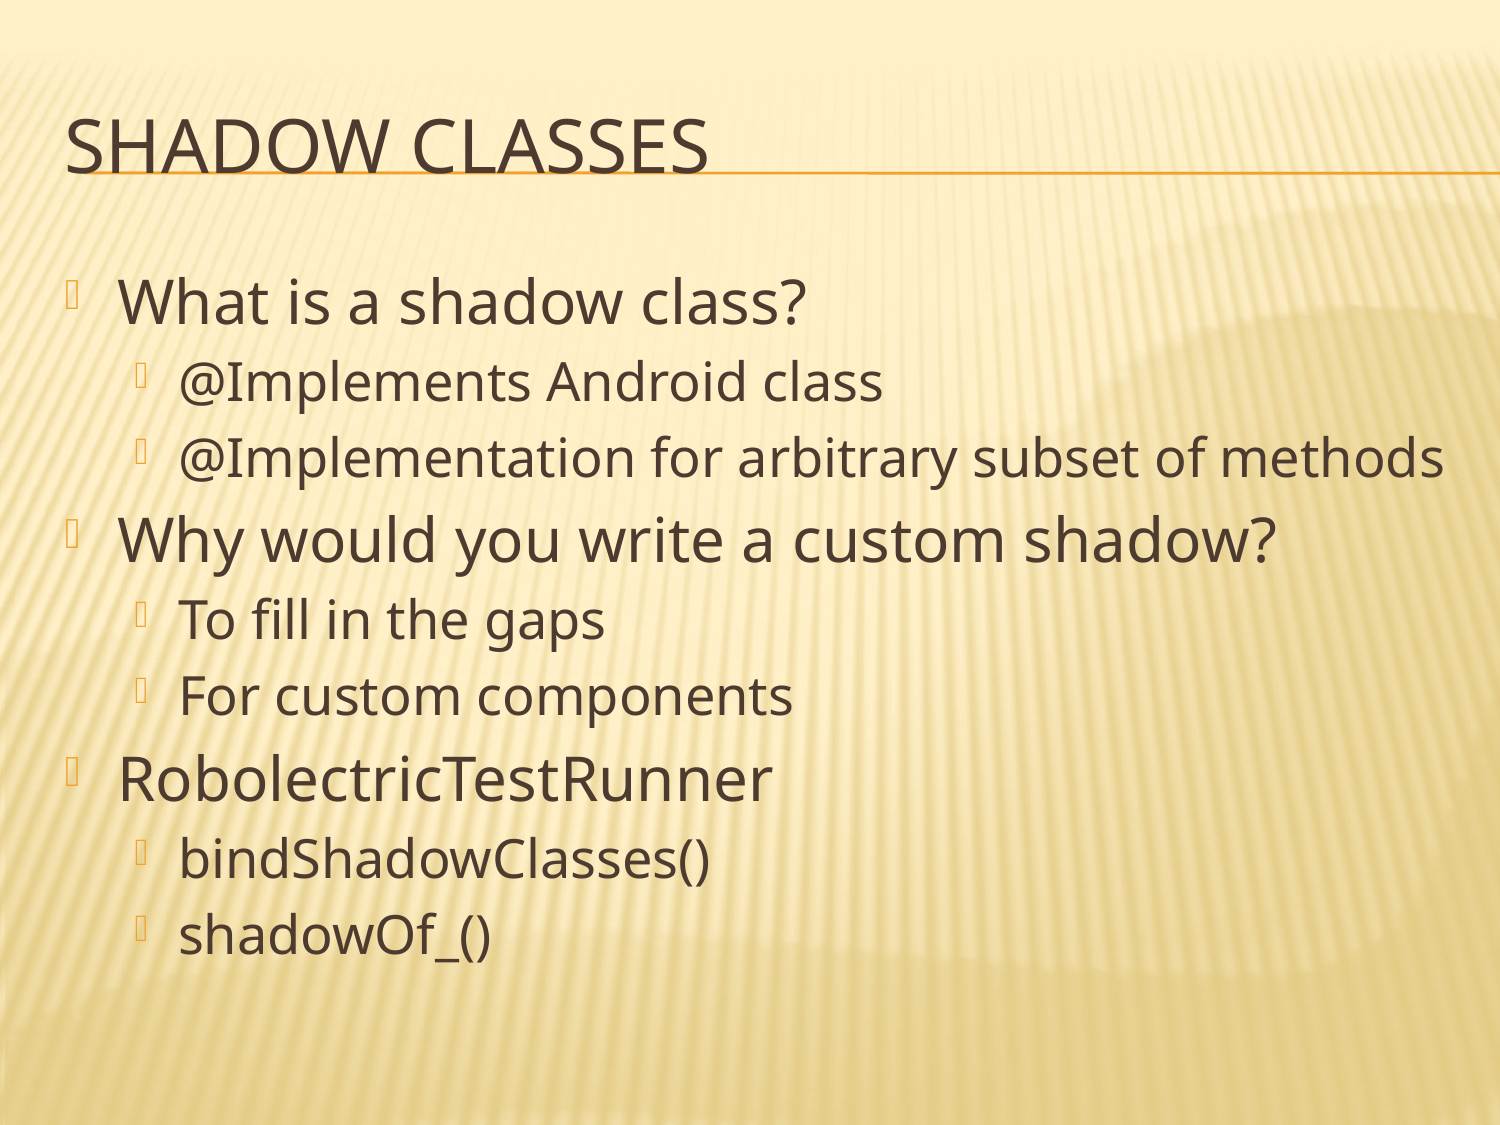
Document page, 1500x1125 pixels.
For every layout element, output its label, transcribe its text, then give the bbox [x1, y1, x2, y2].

list What is a shadow class? @Implements Android class @Implementation for arbitrary subset of methods Why would you write a custom shadow? To fill in the gaps For custom components RobolectricTestRunner bindShadowClasses() shadowOf_() [50, 254, 1475, 998]
title Shadow Classes [50, 75, 1475, 213]
